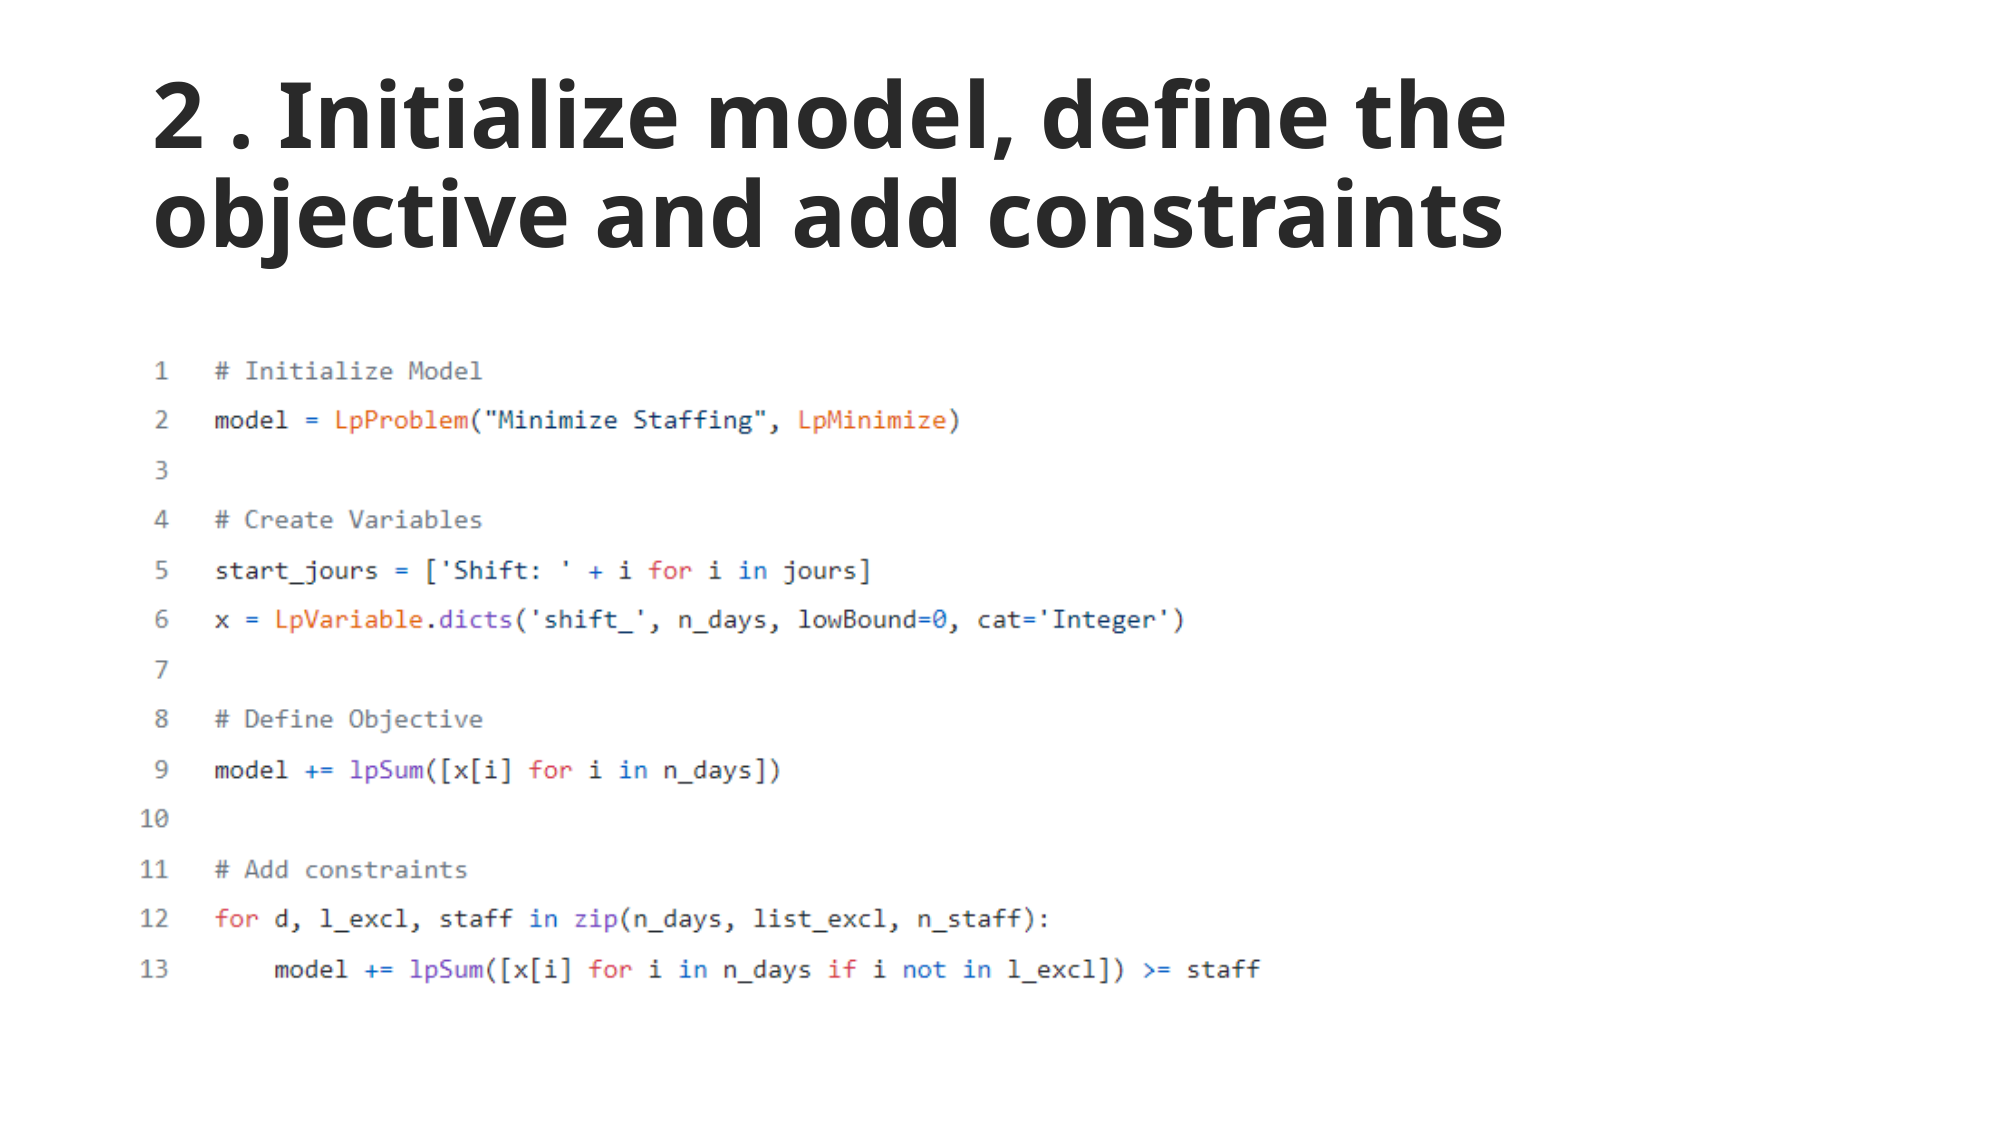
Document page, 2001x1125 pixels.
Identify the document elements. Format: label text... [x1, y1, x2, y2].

title 2 . Initialize model, define the objective and add constraints [137, 59, 1863, 278]
picture [137, 349, 1608, 986]
